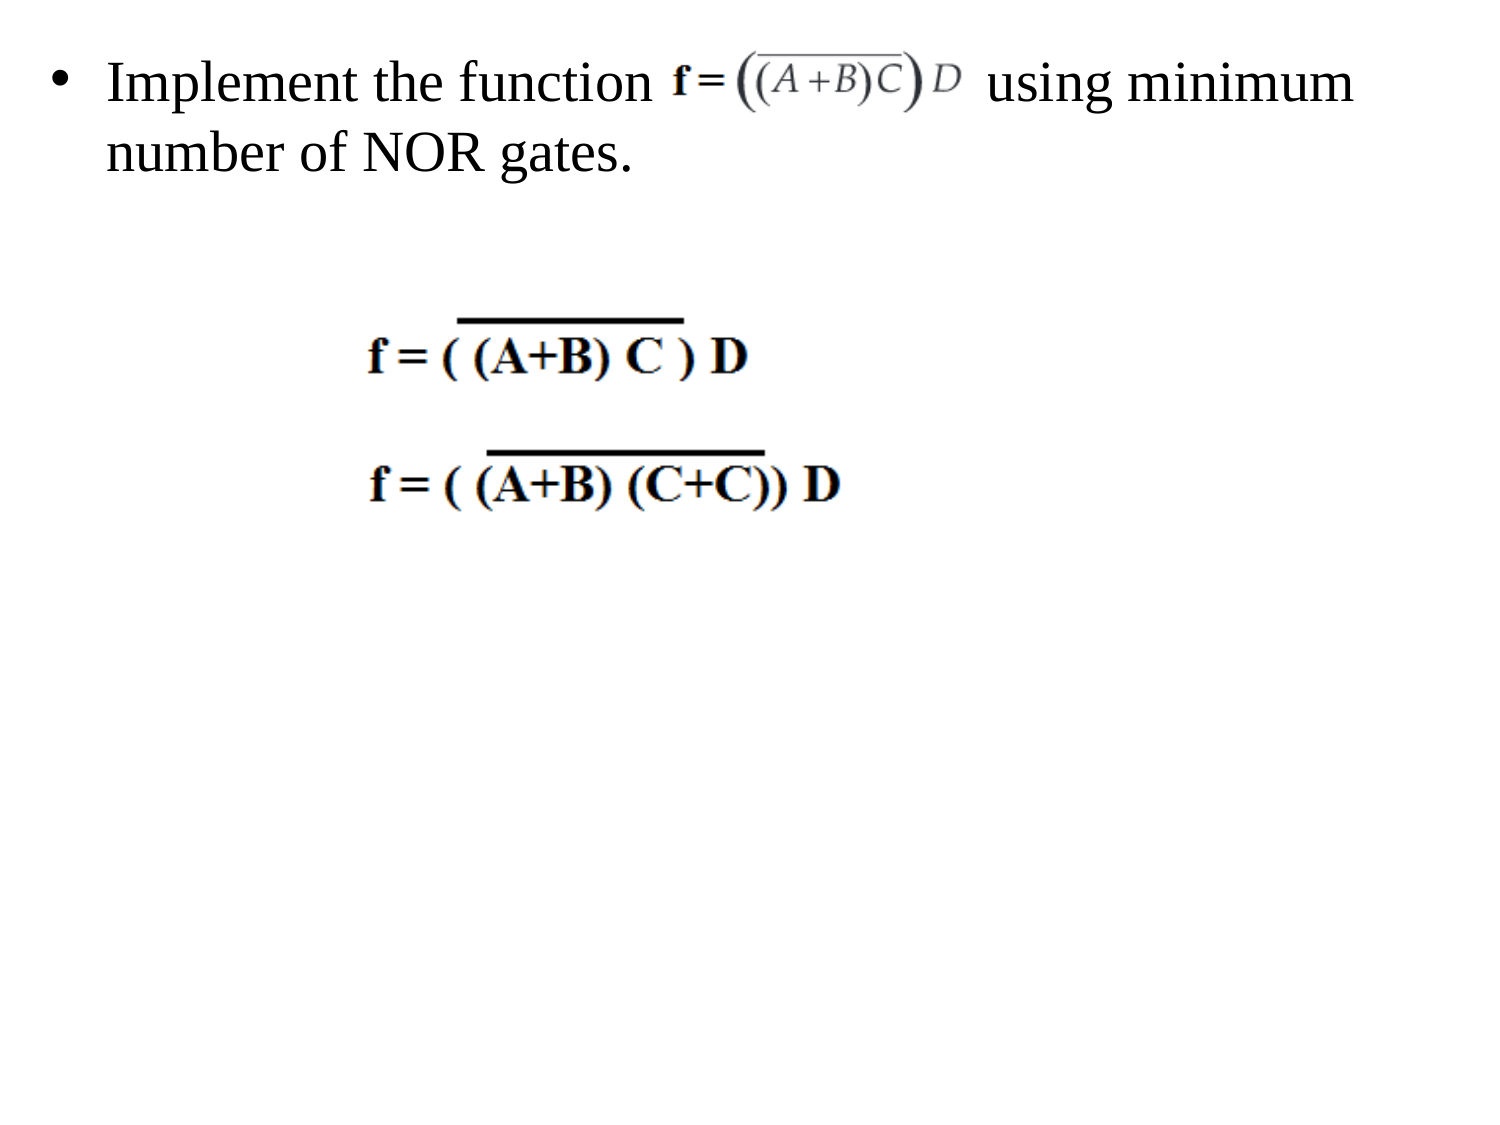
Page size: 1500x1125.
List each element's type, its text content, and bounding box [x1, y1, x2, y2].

list Implement the function using minimum number of NOR gates. [35, 35, 1465, 1102]
picture [351, 280, 864, 551]
picture [655, 23, 988, 133]
